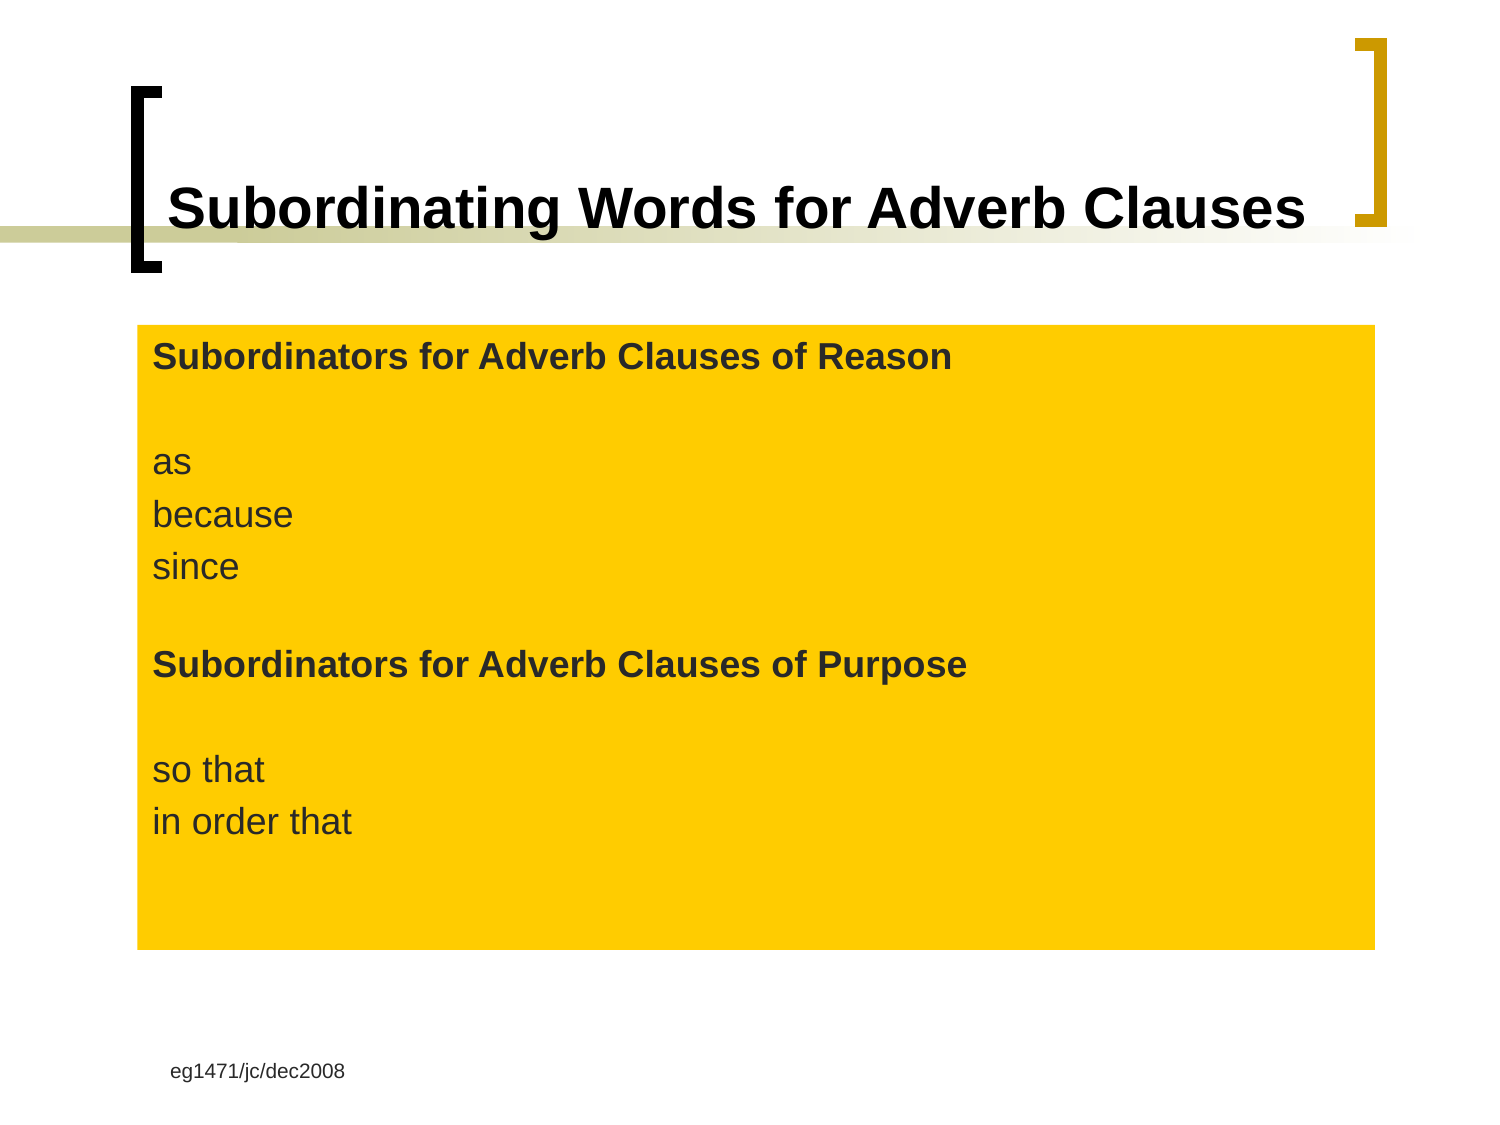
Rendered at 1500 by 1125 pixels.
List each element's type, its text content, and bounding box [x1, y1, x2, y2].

title Subordinating Words for Adverb Clauses [152, 15, 1363, 248]
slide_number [154, 1024, 468, 1101]
list Subordinators for Adverb Clauses of Reason as because since Subordinators for Adverb Clauses of Purpose so that in order that [137, 324, 1376, 951]
